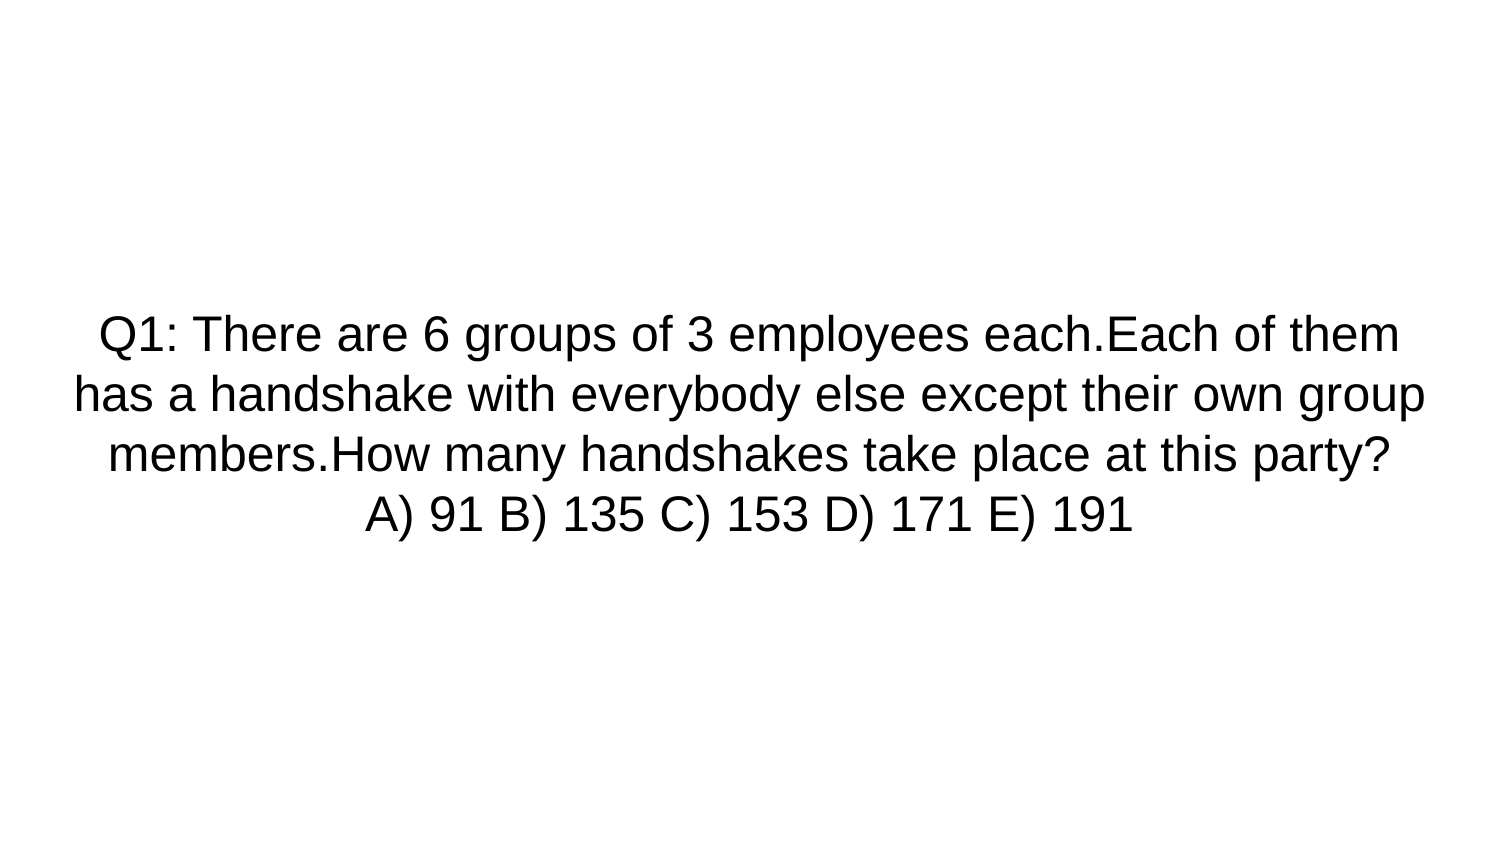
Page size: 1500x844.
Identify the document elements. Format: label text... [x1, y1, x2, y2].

title Q1: There are 6 groups of 3 employees each.Each of them has a handshake with everybody else except their own group members.How many handshakes take place at this party? A) 91 B) 135 C) 153 D) 171 E) 191 [51, 352, 1449, 491]
